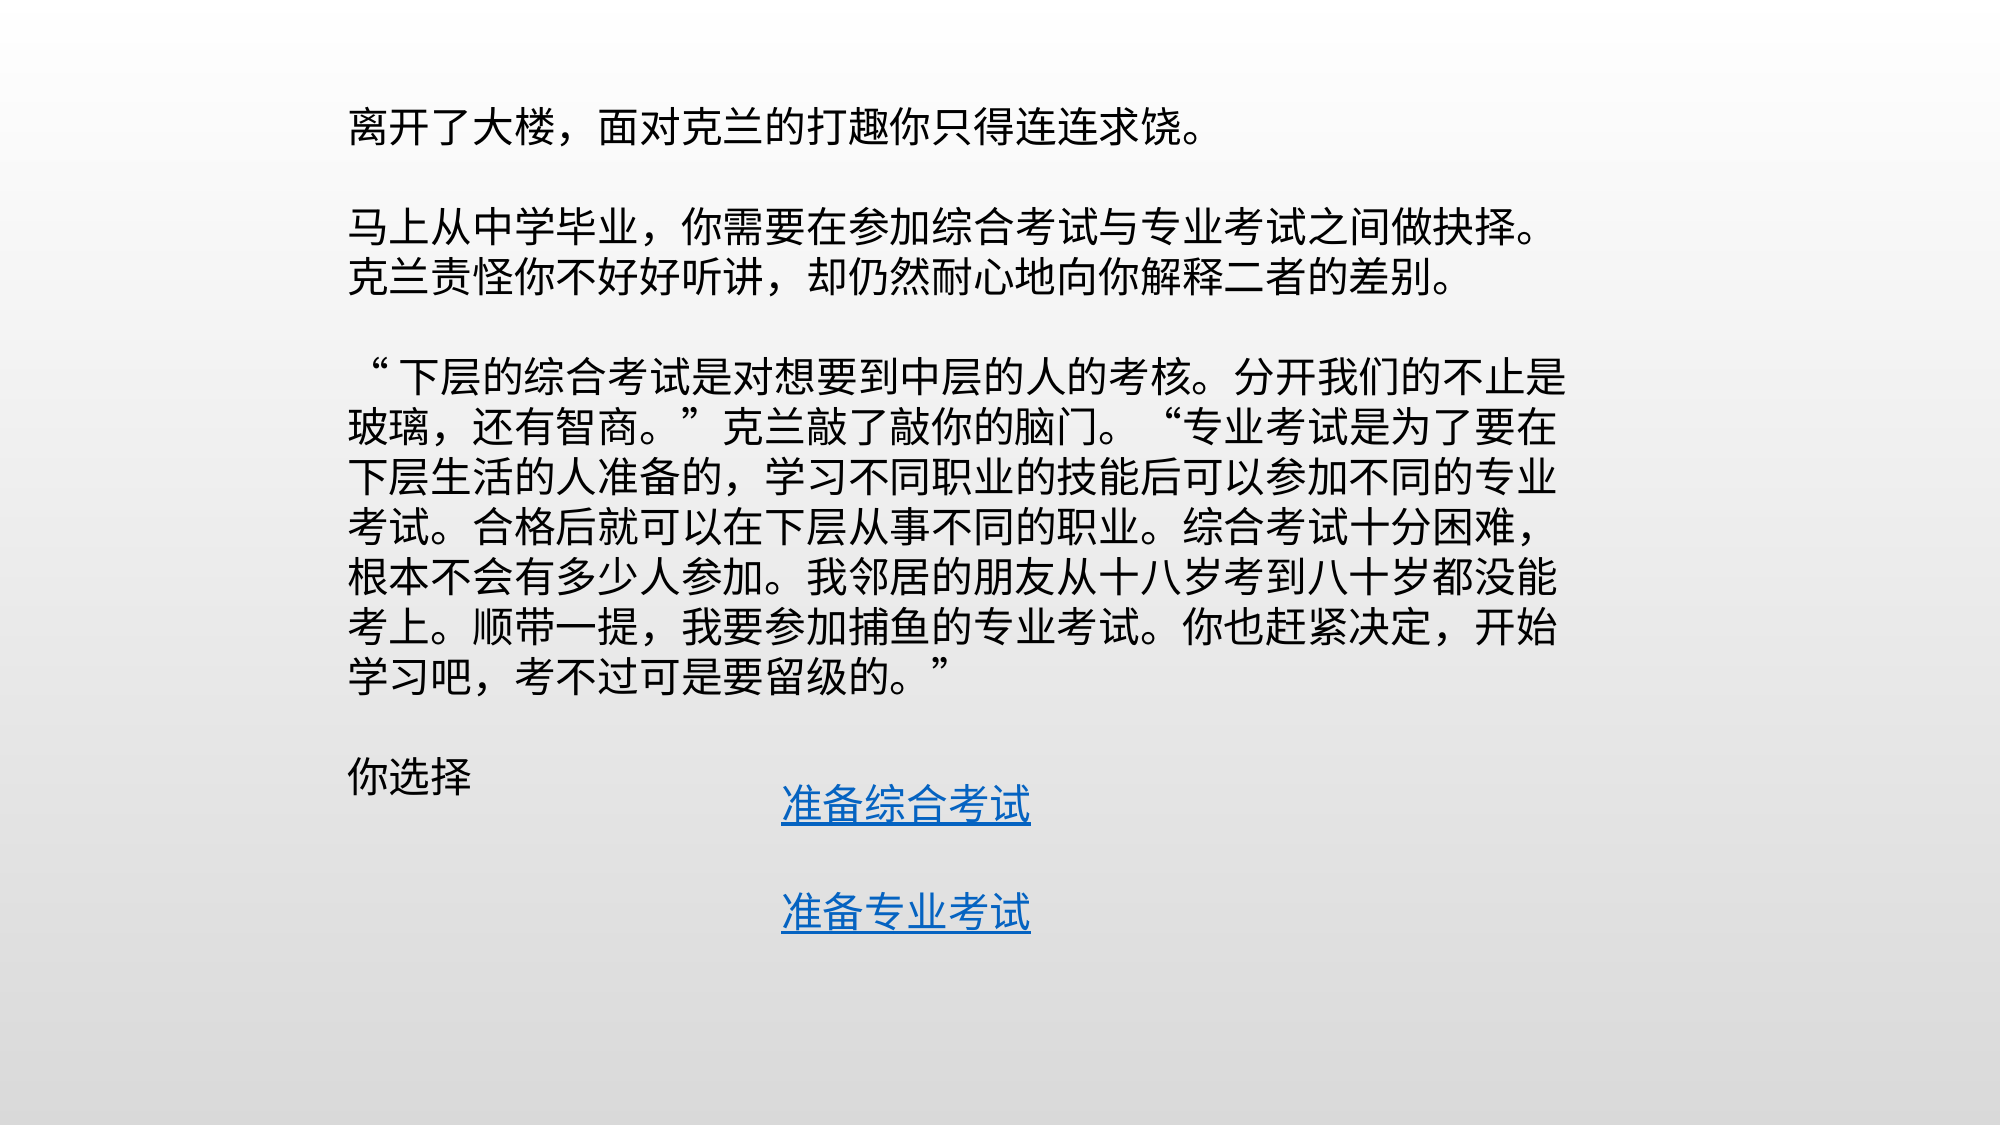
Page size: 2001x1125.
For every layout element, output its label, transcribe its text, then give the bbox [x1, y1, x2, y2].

text_box 离开了大楼，面对克兰的打趣你只得连连求饶。 马上从中学毕业，你需要在参加综合考试与专业考试之间做抉择。 克兰责怪你不好好听讲，却仍然耐心地向你解释二者的差别。 “下层的综合考试是对想要到中层的人的考核。分开我们的不止是玻璃，还有智商。”克兰敲了敲你的脑门。“专业考试是为了要在下层生活的人准备的，学习不同职业的技能后可以参加不同的专业考试。合格后就可以在下层从事不同的职业。综合考试十分困难，根本不会有多少人参加。我邻居的朋友从十八岁考到八十岁都没能考上。顺带一提，我要参加捕鱼的专业考试。你也赶紧决定，开始学习吧，考不过可是要留级的。” 你选择 [332, 93, 1609, 809]
text_box 准备综合考试 [575, 809, 1238, 846]
text_box 准备专业考试 [575, 878, 1238, 954]
